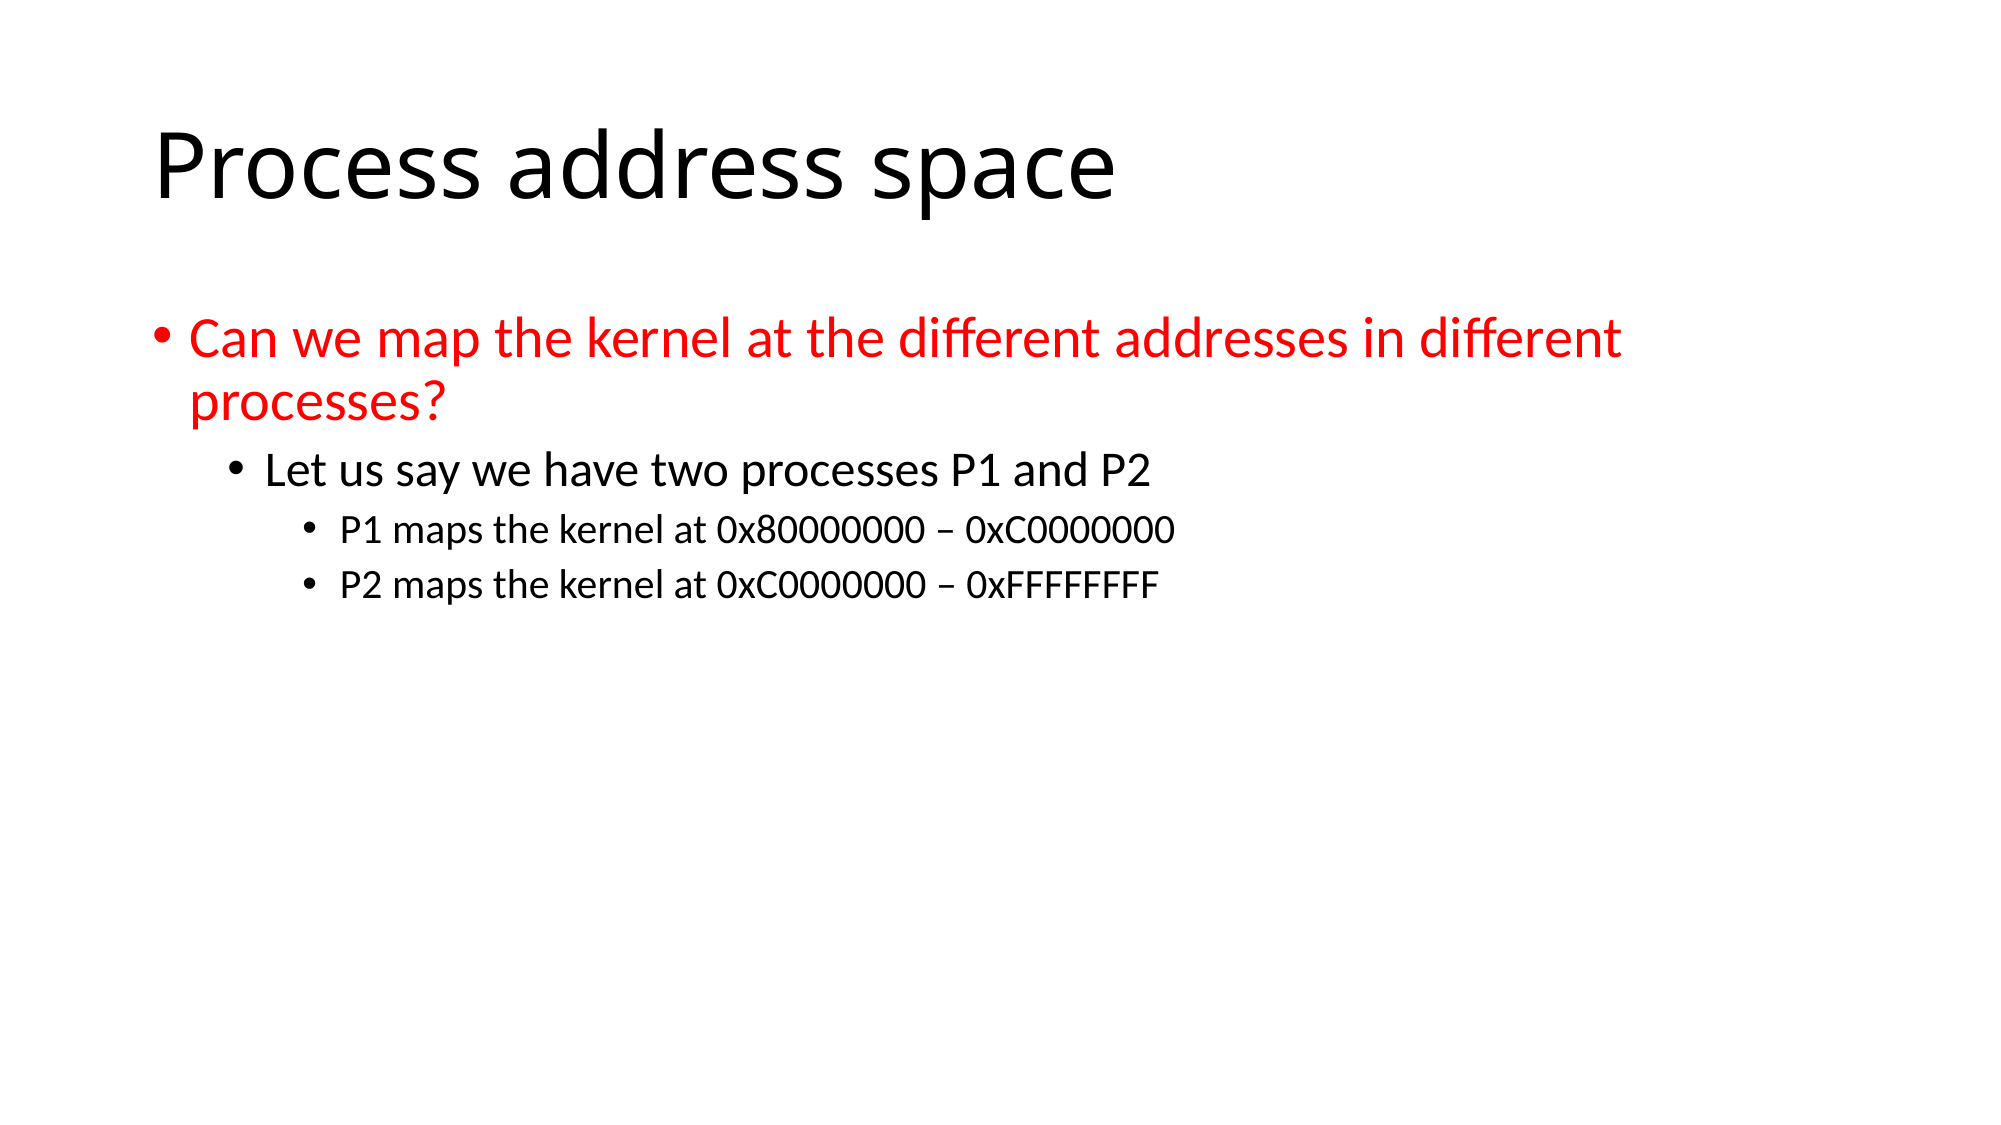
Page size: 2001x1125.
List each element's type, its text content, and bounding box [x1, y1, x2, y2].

title Process address space [137, 59, 1863, 278]
list Can we map the kernel at the different addresses in different processes? Let us say we have two processes P1 and P2 P1 maps the kernel at 0x80000000 – 0xC0000000 P2 maps the kernel at 0xC0000000 – 0xFFFFFFFF [137, 299, 1863, 1014]
